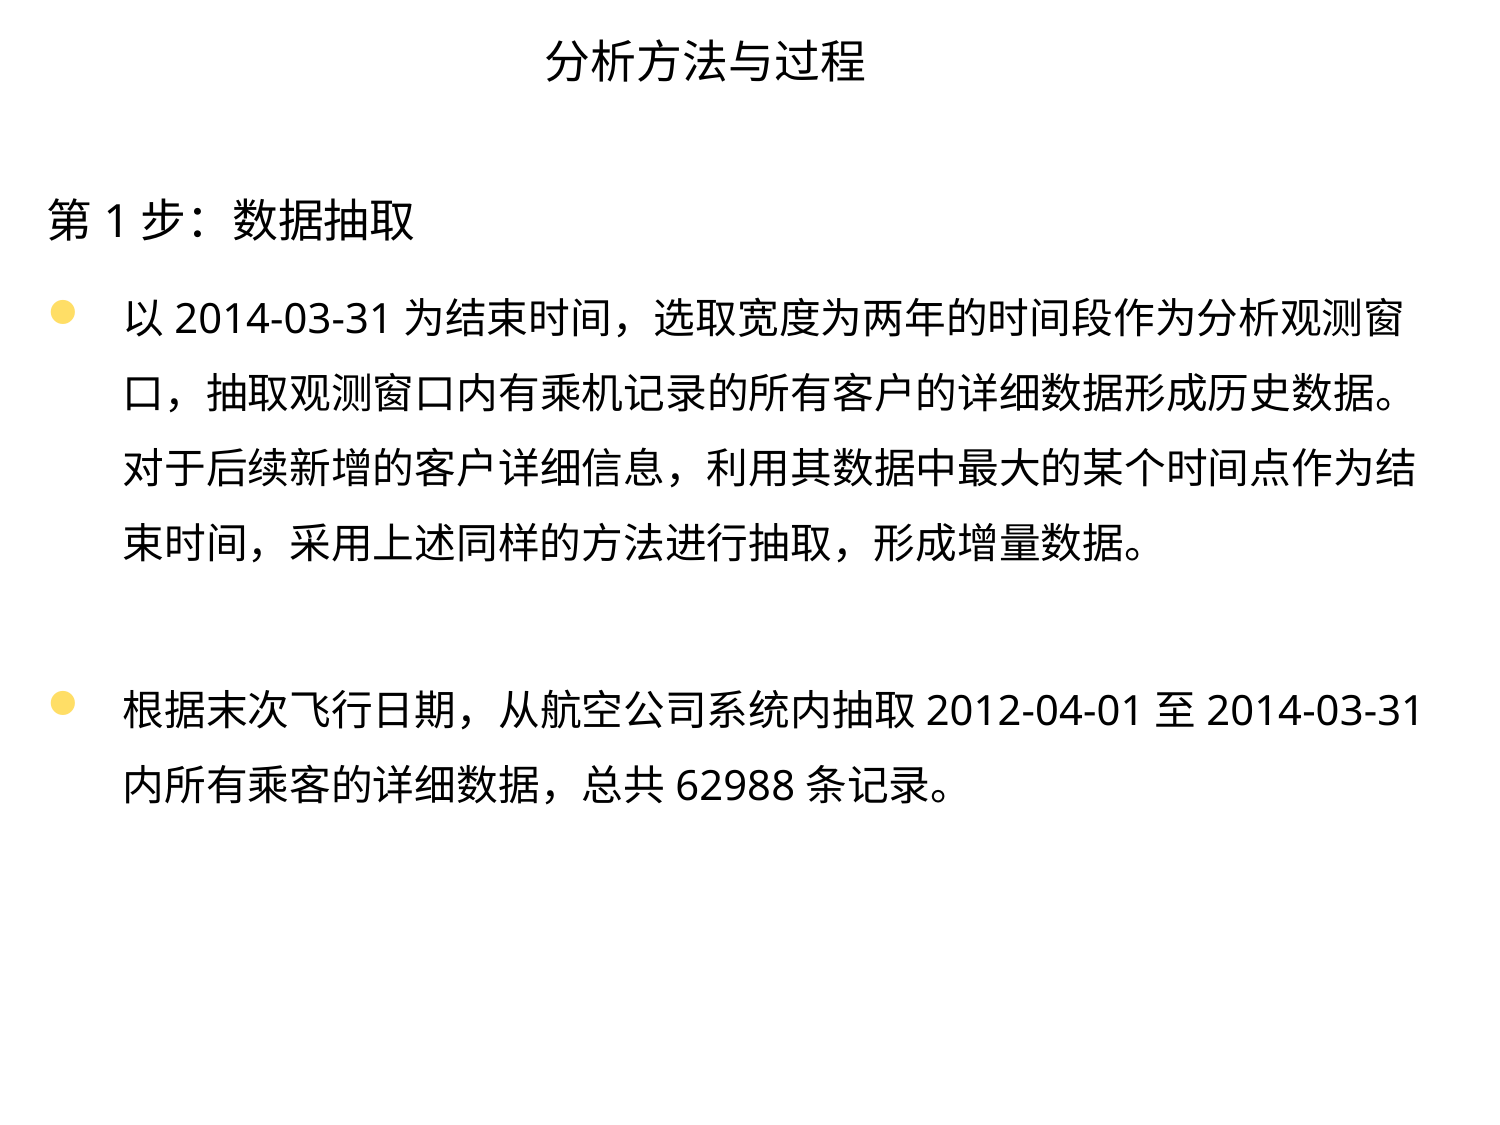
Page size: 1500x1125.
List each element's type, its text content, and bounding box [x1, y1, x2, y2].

text_box 以2014-03-31为结束时间，选取宽度为两年的时间段作为分析观测窗口，抽取观测窗口内有乘机记录的所有客户的详细数据形成历史数据。对于后续新增的客户详细信息，利用其数据中最大的某个时间点作为结束时间，采用上述同样的方法进行抽取，形成增量数据。 根据末次飞行日期，从航空公司系统内抽取2012-04-01至2014-03-31内所有乘客的详细数据，总共62988条记录。 [47, 267, 1431, 809]
text_box 第1步：数据抽取 [46, 163, 1430, 247]
title 分析方法与过程 [23, 25, 1388, 97]
